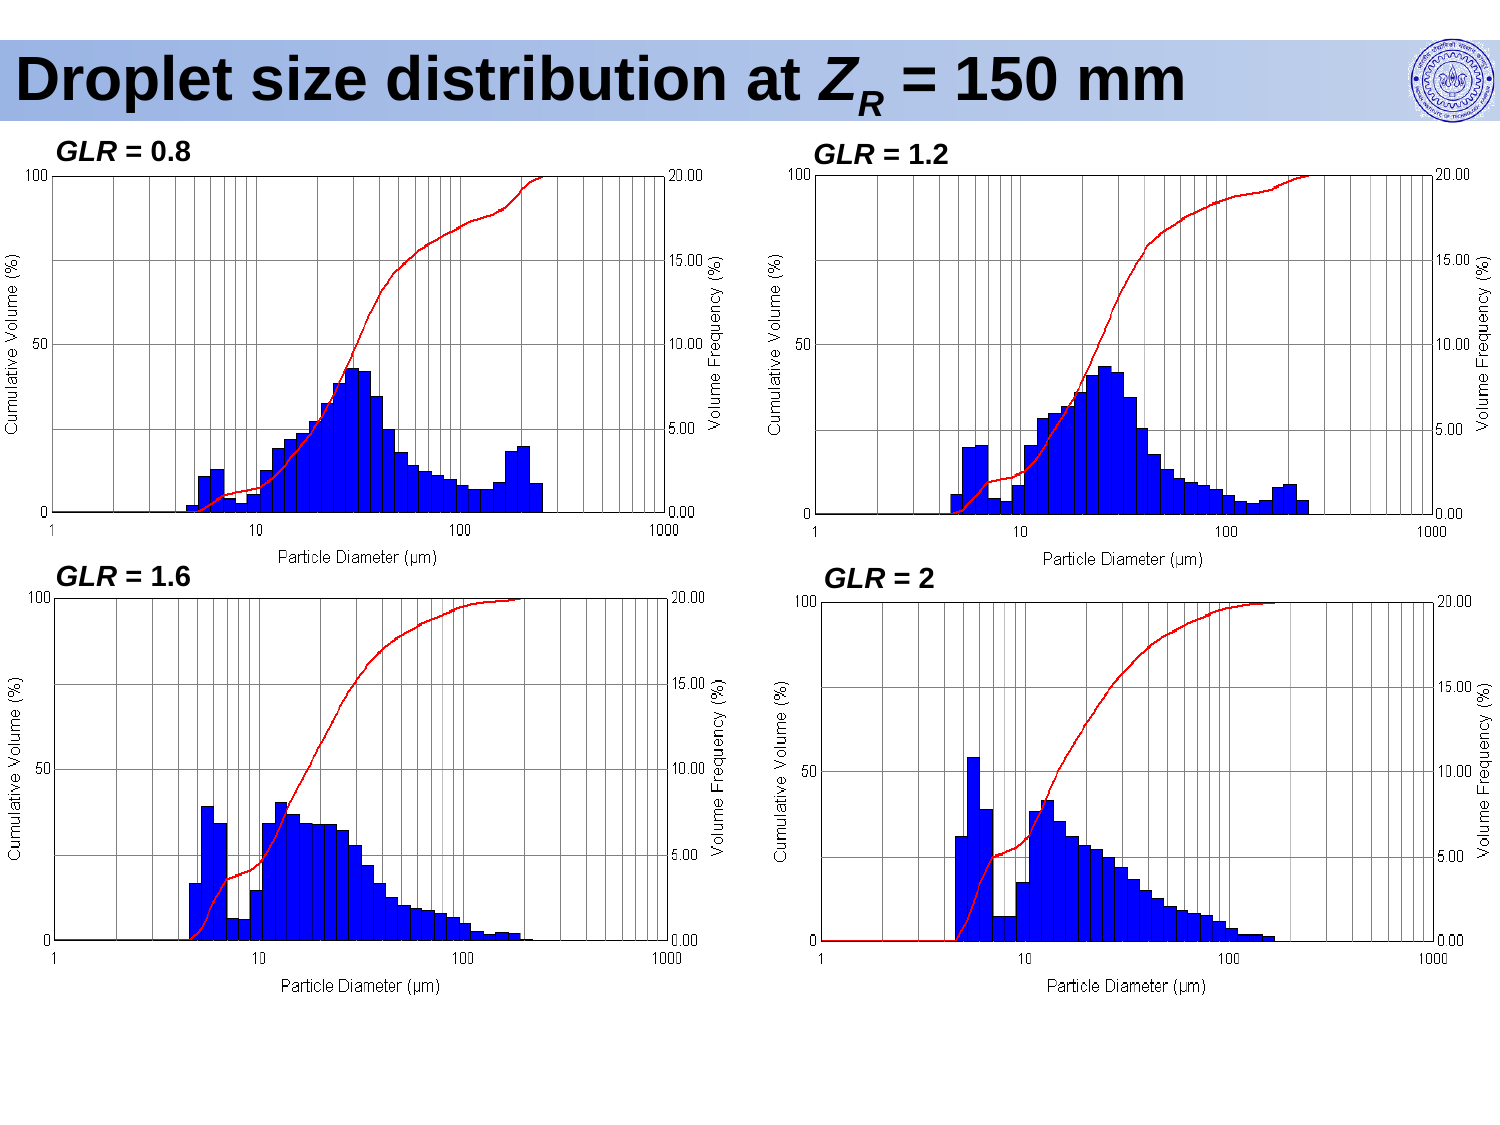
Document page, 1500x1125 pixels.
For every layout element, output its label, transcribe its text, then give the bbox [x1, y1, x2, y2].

picture [1408, 36, 1497, 125]
text_box Droplet size distribution at ZR = 150 mm [0, 40, 1403, 121]
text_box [0, 124, 1500, 1001]
